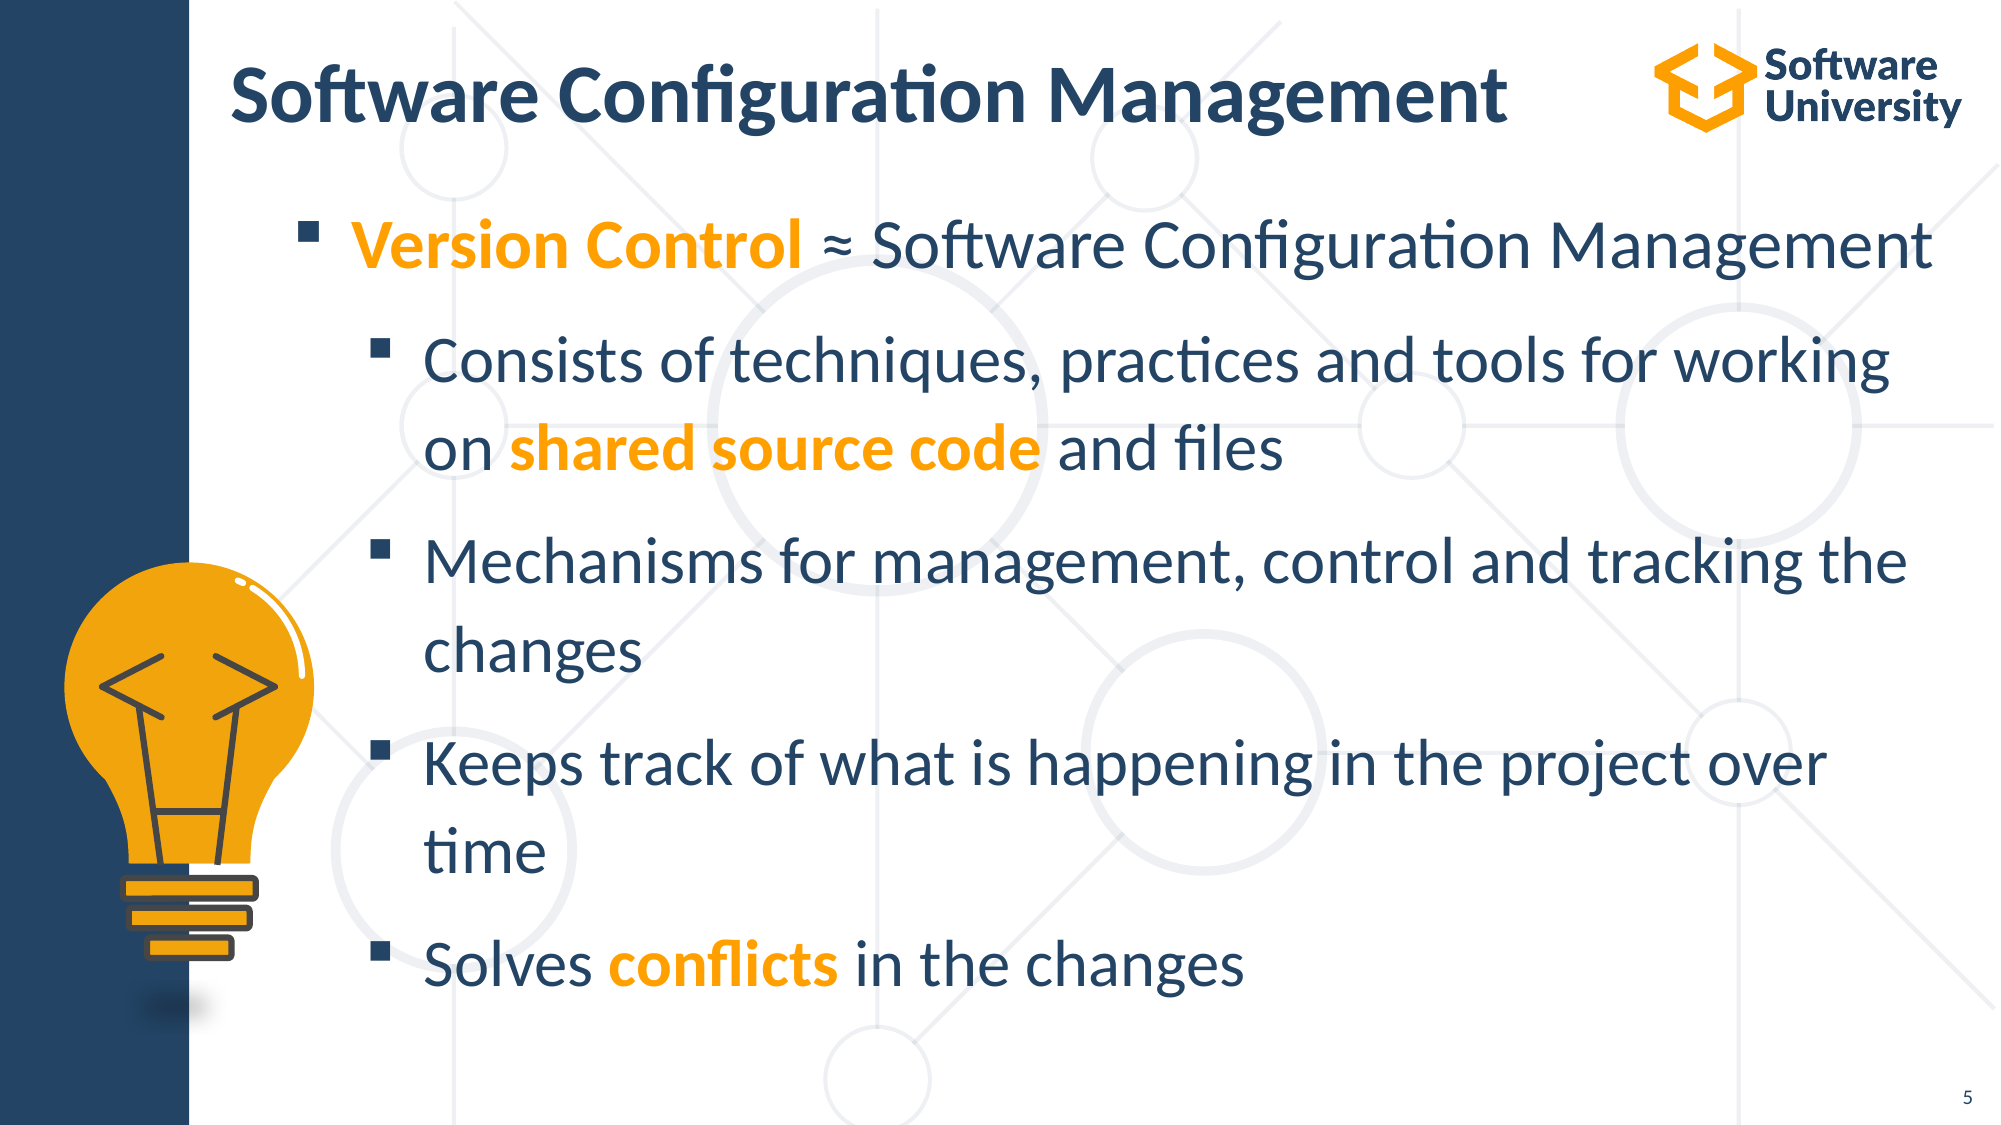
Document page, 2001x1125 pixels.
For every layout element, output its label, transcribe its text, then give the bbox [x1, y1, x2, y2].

list Version Control ≈ Software Configuration Management Consists of techniques, practices and tools for working on shared source code and files Mechanisms for management, control and tracking the changes Keeps track of what is happening in the project over time Solves conflicts in the changes [274, 183, 1968, 1094]
picture [1641, 31, 1973, 145]
slide_number 5 [1927, 1067, 1989, 1117]
title Software Configuration Management [212, 16, 1628, 162]
